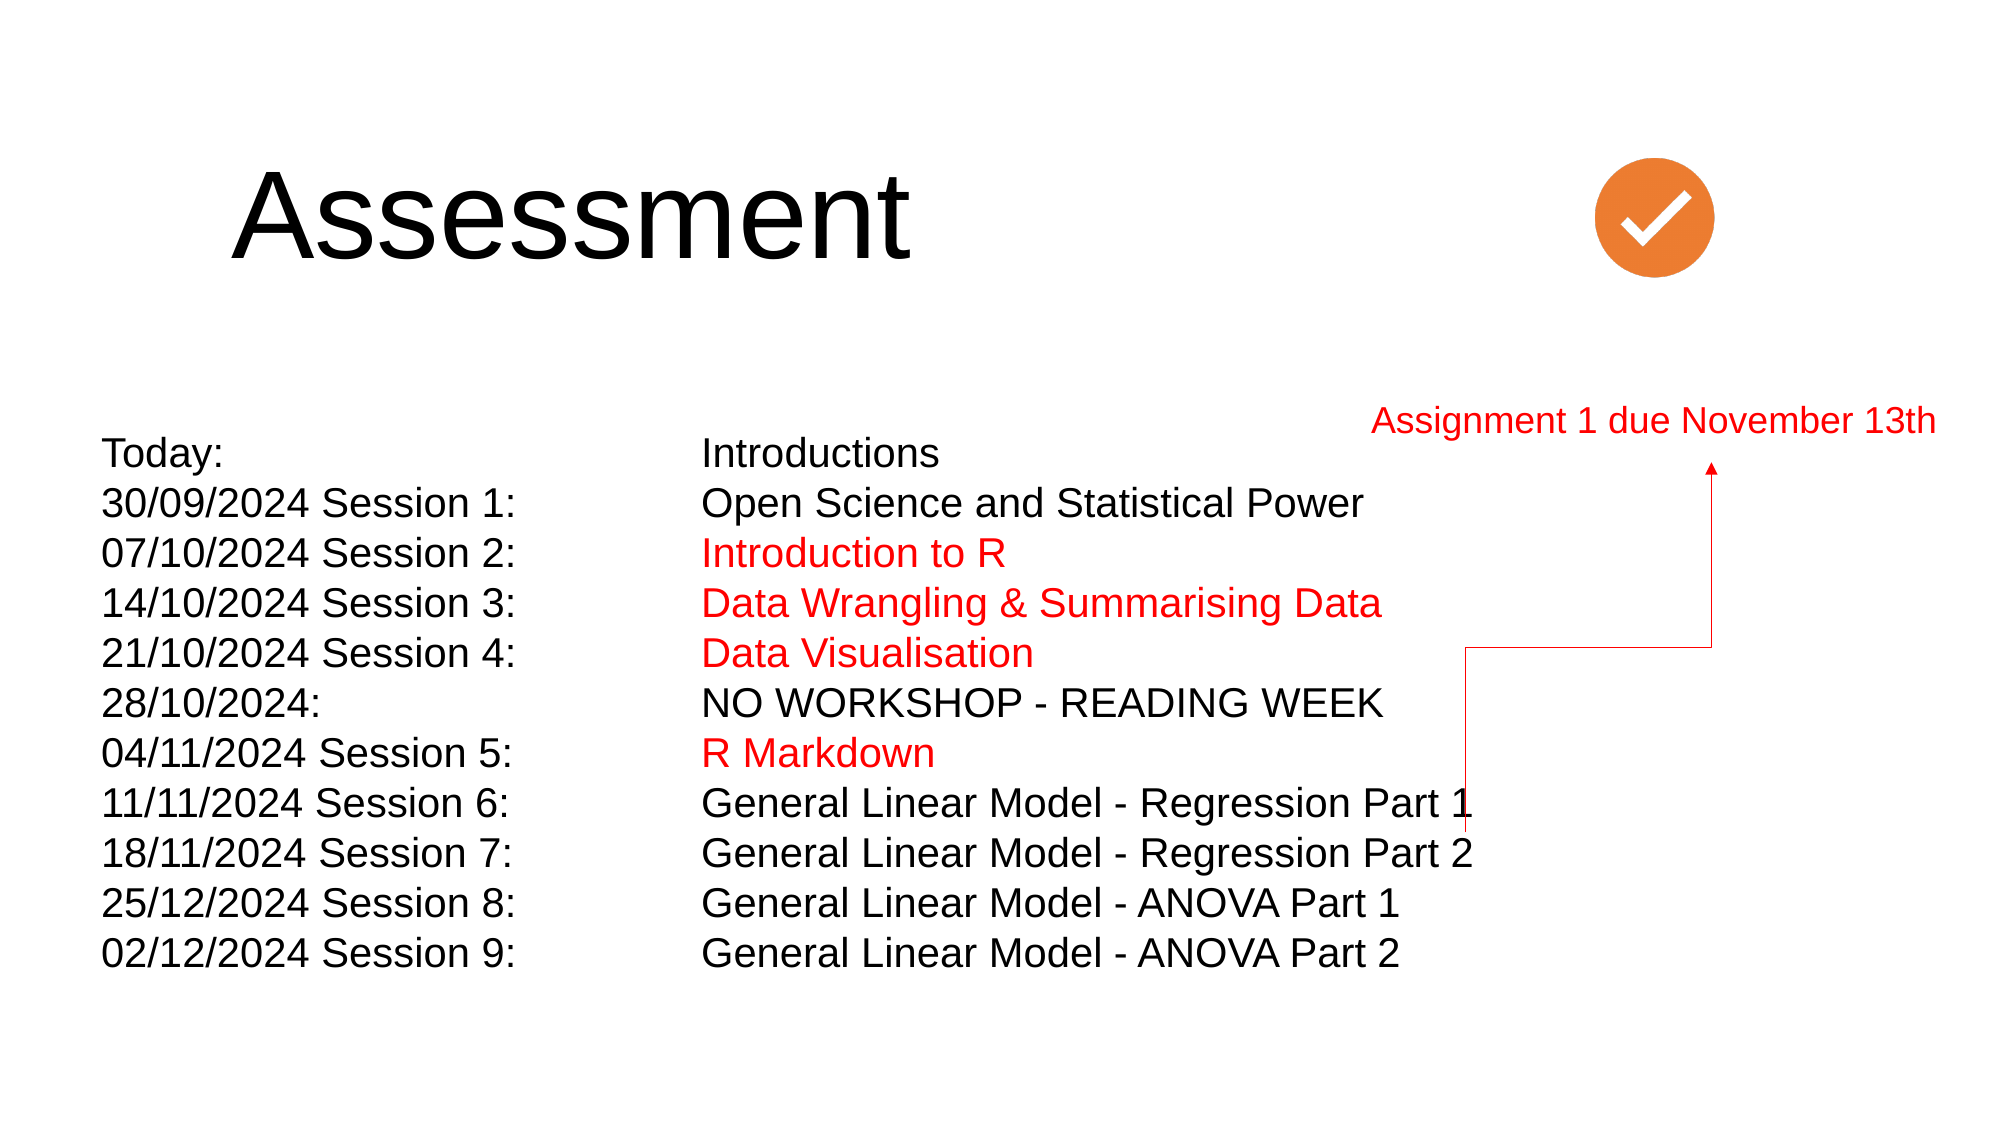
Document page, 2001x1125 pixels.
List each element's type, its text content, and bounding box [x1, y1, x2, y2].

text_box Assessment [50, 112, 1094, 293]
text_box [1403, 524, 1774, 771]
text_box Assignment 1 due November 13th [1356, 388, 1952, 448]
text_box Today: Introductions 30/09/2024 Session 1: Open Science and Statistical Power 07/10/2024 Session 2: Introduction to R 14/10/2024 Session 3: Data Wrangling & Summarising Data 21/10/2024 Session 4: Data Visualisation 28/10/2024: NO WORKSHOP - READING WEEK 04/11/2024 Session 5: R Markdown 11/11/2024 Session 6: General Linear Model - Regression Part 1 18/11/2024 Session 7: General Linear Model - Regression Part 2 25/12/2024 Session 8: General Linear Model - ANOVA Part 1 02/12/2024 Session 9: General Linear Model - ANOVA Part 2 [86, 418, 1623, 1034]
picture [1578, 142, 1730, 293]
